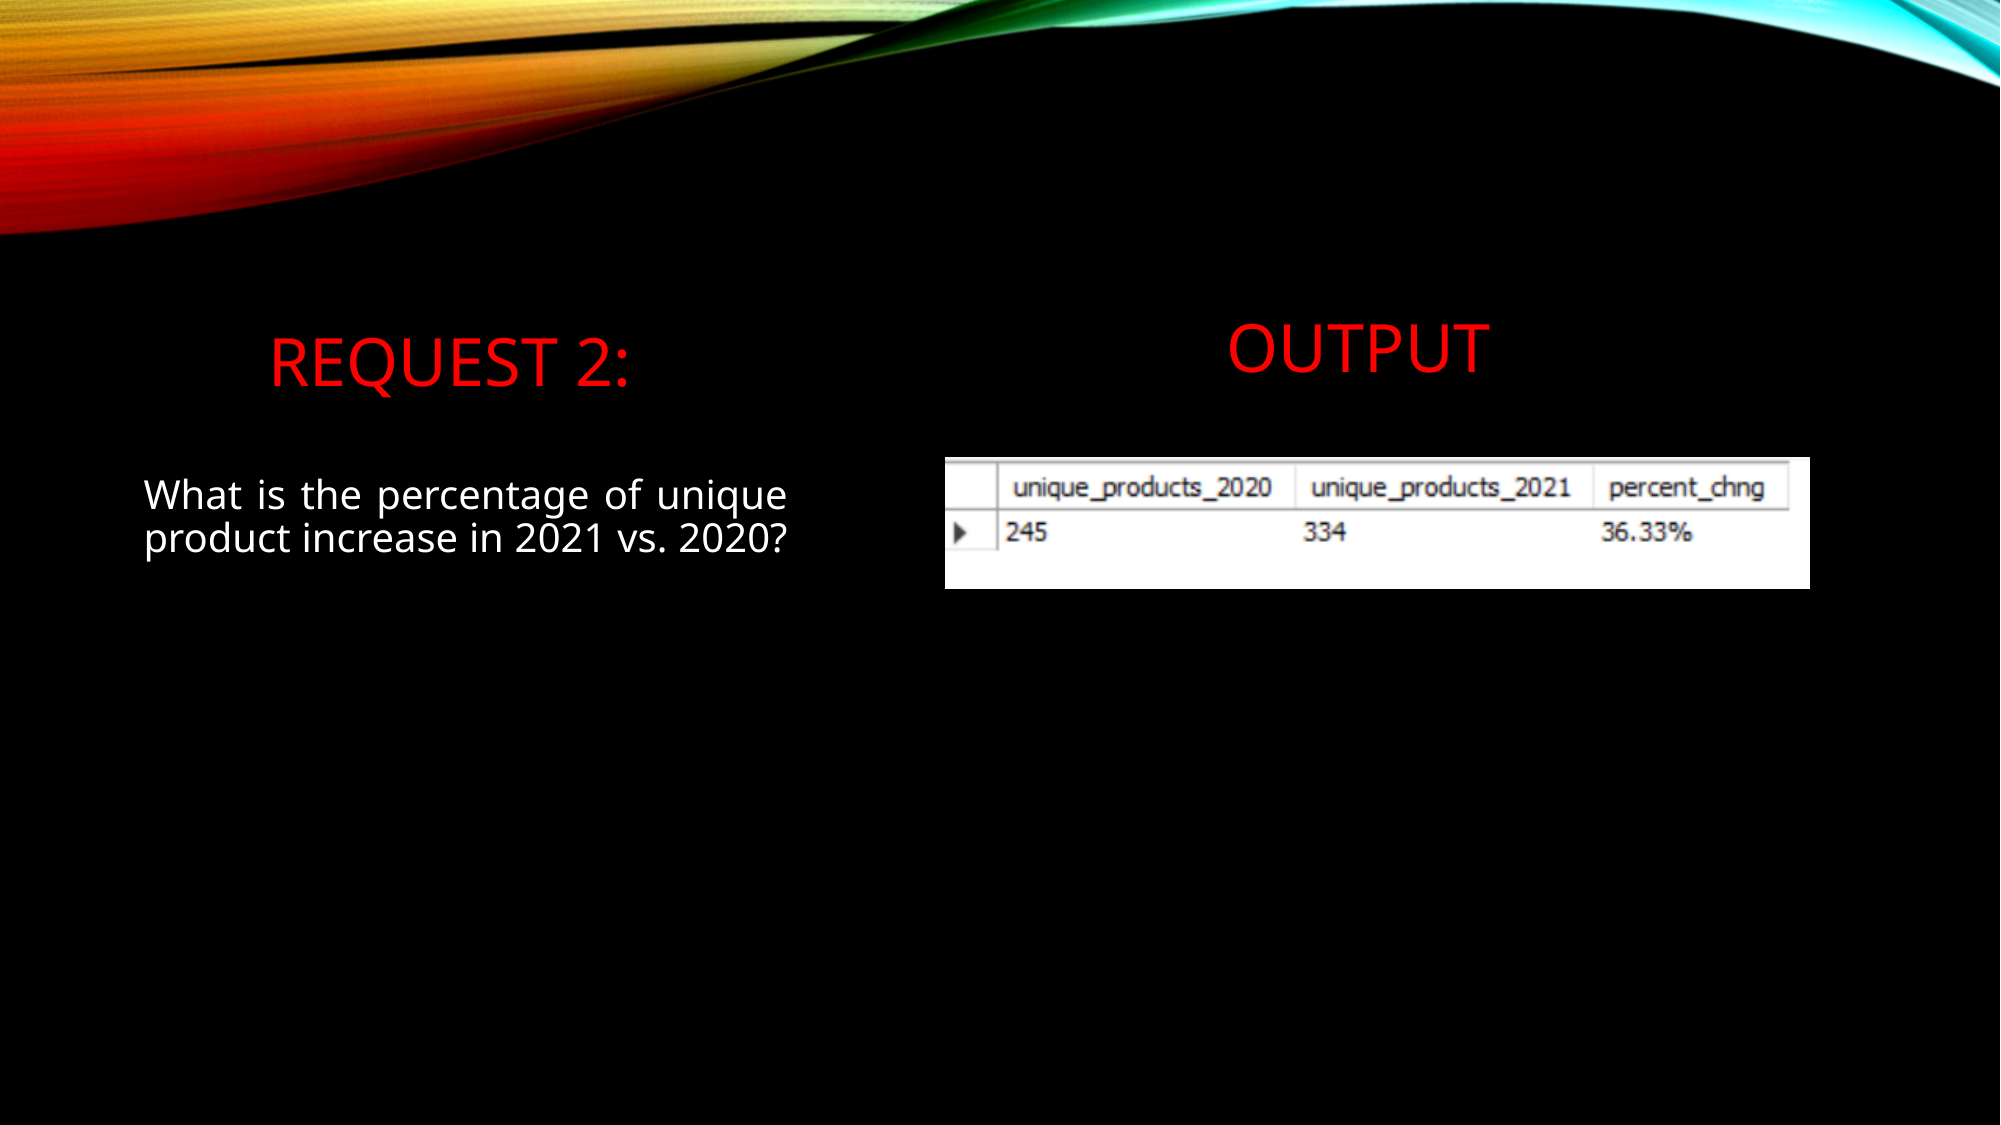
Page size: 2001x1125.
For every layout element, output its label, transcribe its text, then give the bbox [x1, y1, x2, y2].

picture [944, 457, 1810, 590]
title Request 2: [112, 307, 788, 409]
picture [0, 0, 2000, 237]
text_box OUTPUT [960, 307, 1757, 372]
list What is the percentage of unique product increase in 2021 vs. 2020? [128, 467, 804, 613]
